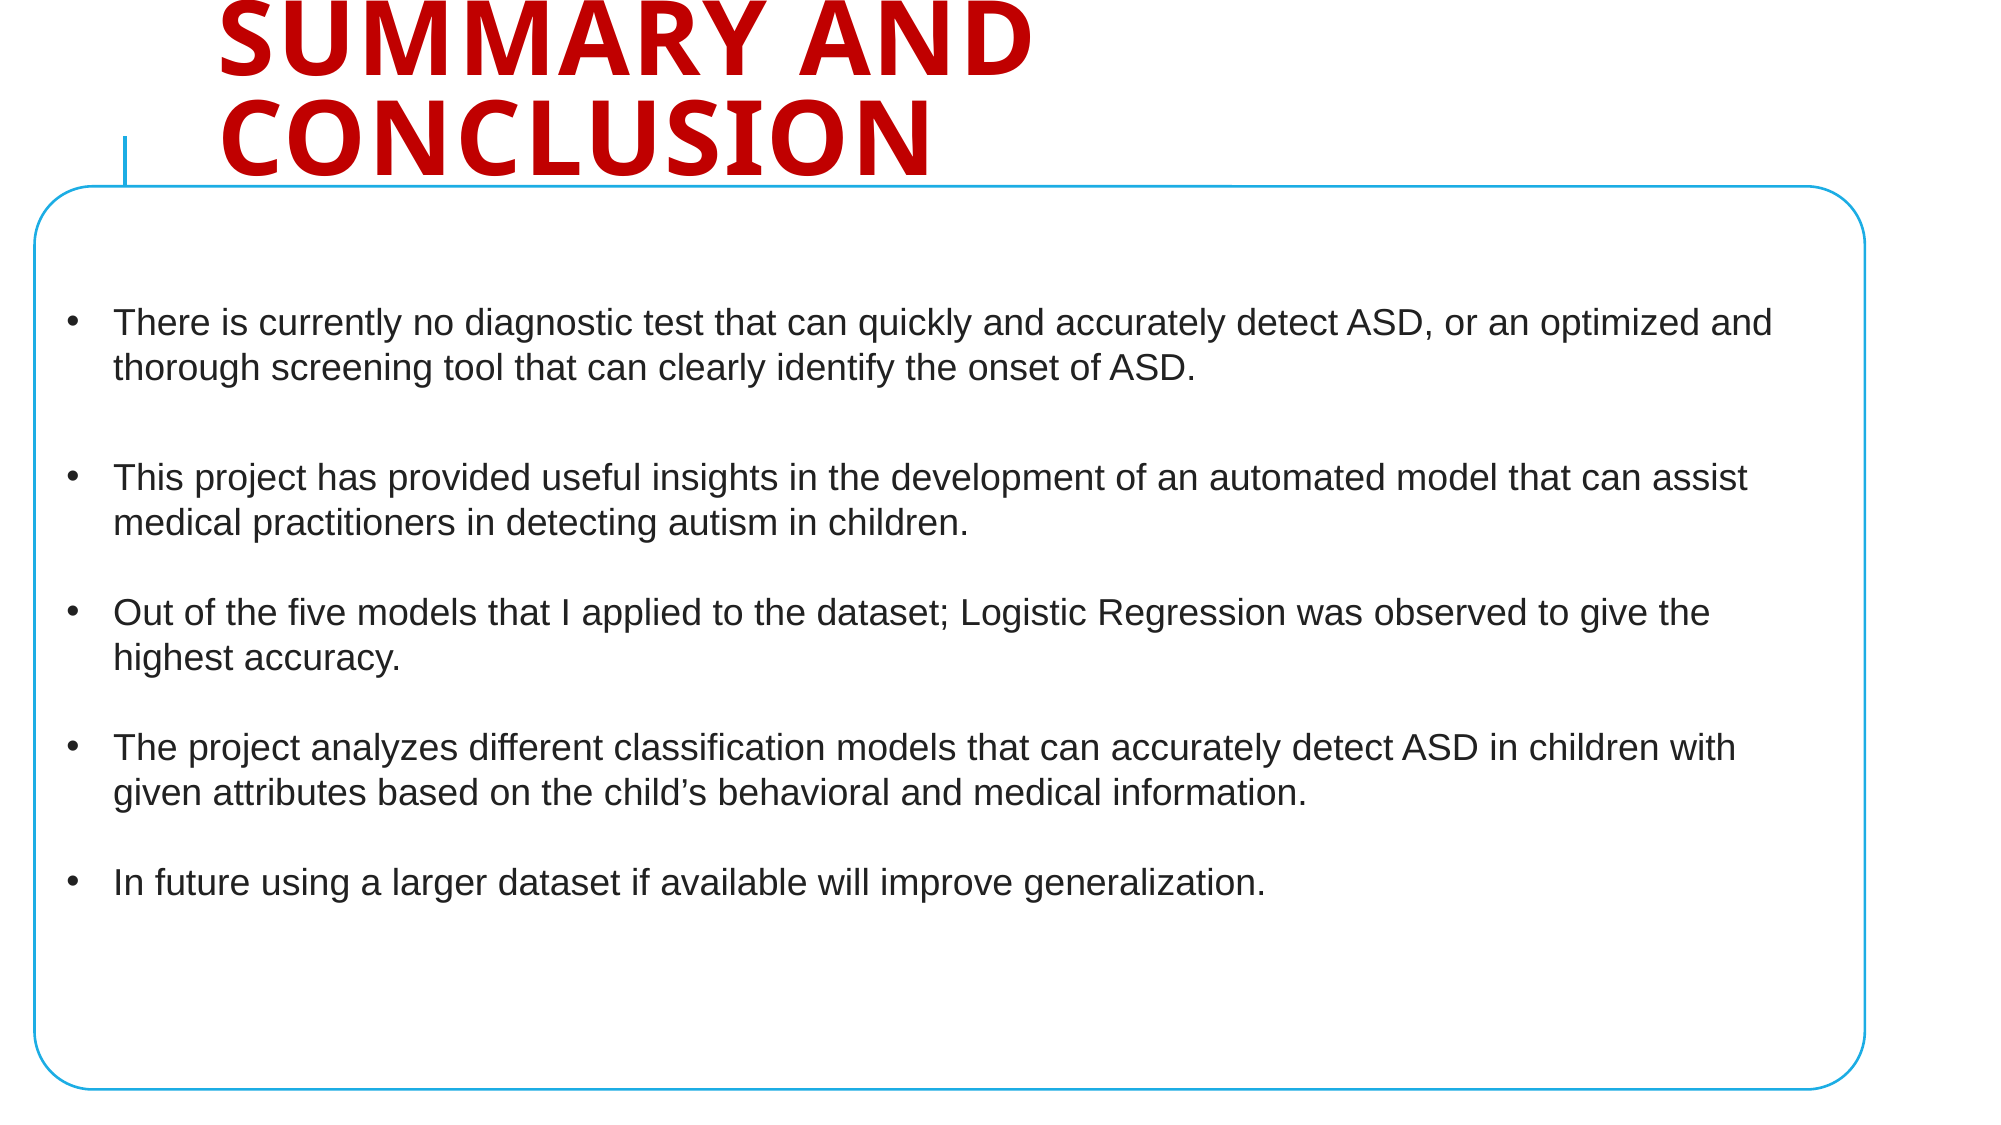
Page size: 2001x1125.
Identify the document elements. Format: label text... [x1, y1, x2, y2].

text_box There is currently no diagnostic test that can quickly and accurately detect ASD, or an optimized and thorough screening tool that can clearly identify the onset of ASD. This project has provided useful insights in the development of an automated model that can assist medical practitioners in detecting autism in children. Out of the five models that I applied to the dataset; Logistic Regression was observed to give the highest accuracy. The project analyzes different classification models that can accurately detect ASD in children with given attributes based on the child’s behavioral and medical information. In future using a larger dataset if available will improve generalization. [33, 184, 1867, 1091]
title Summary and Conclusion [202, 0, 1798, 185]
